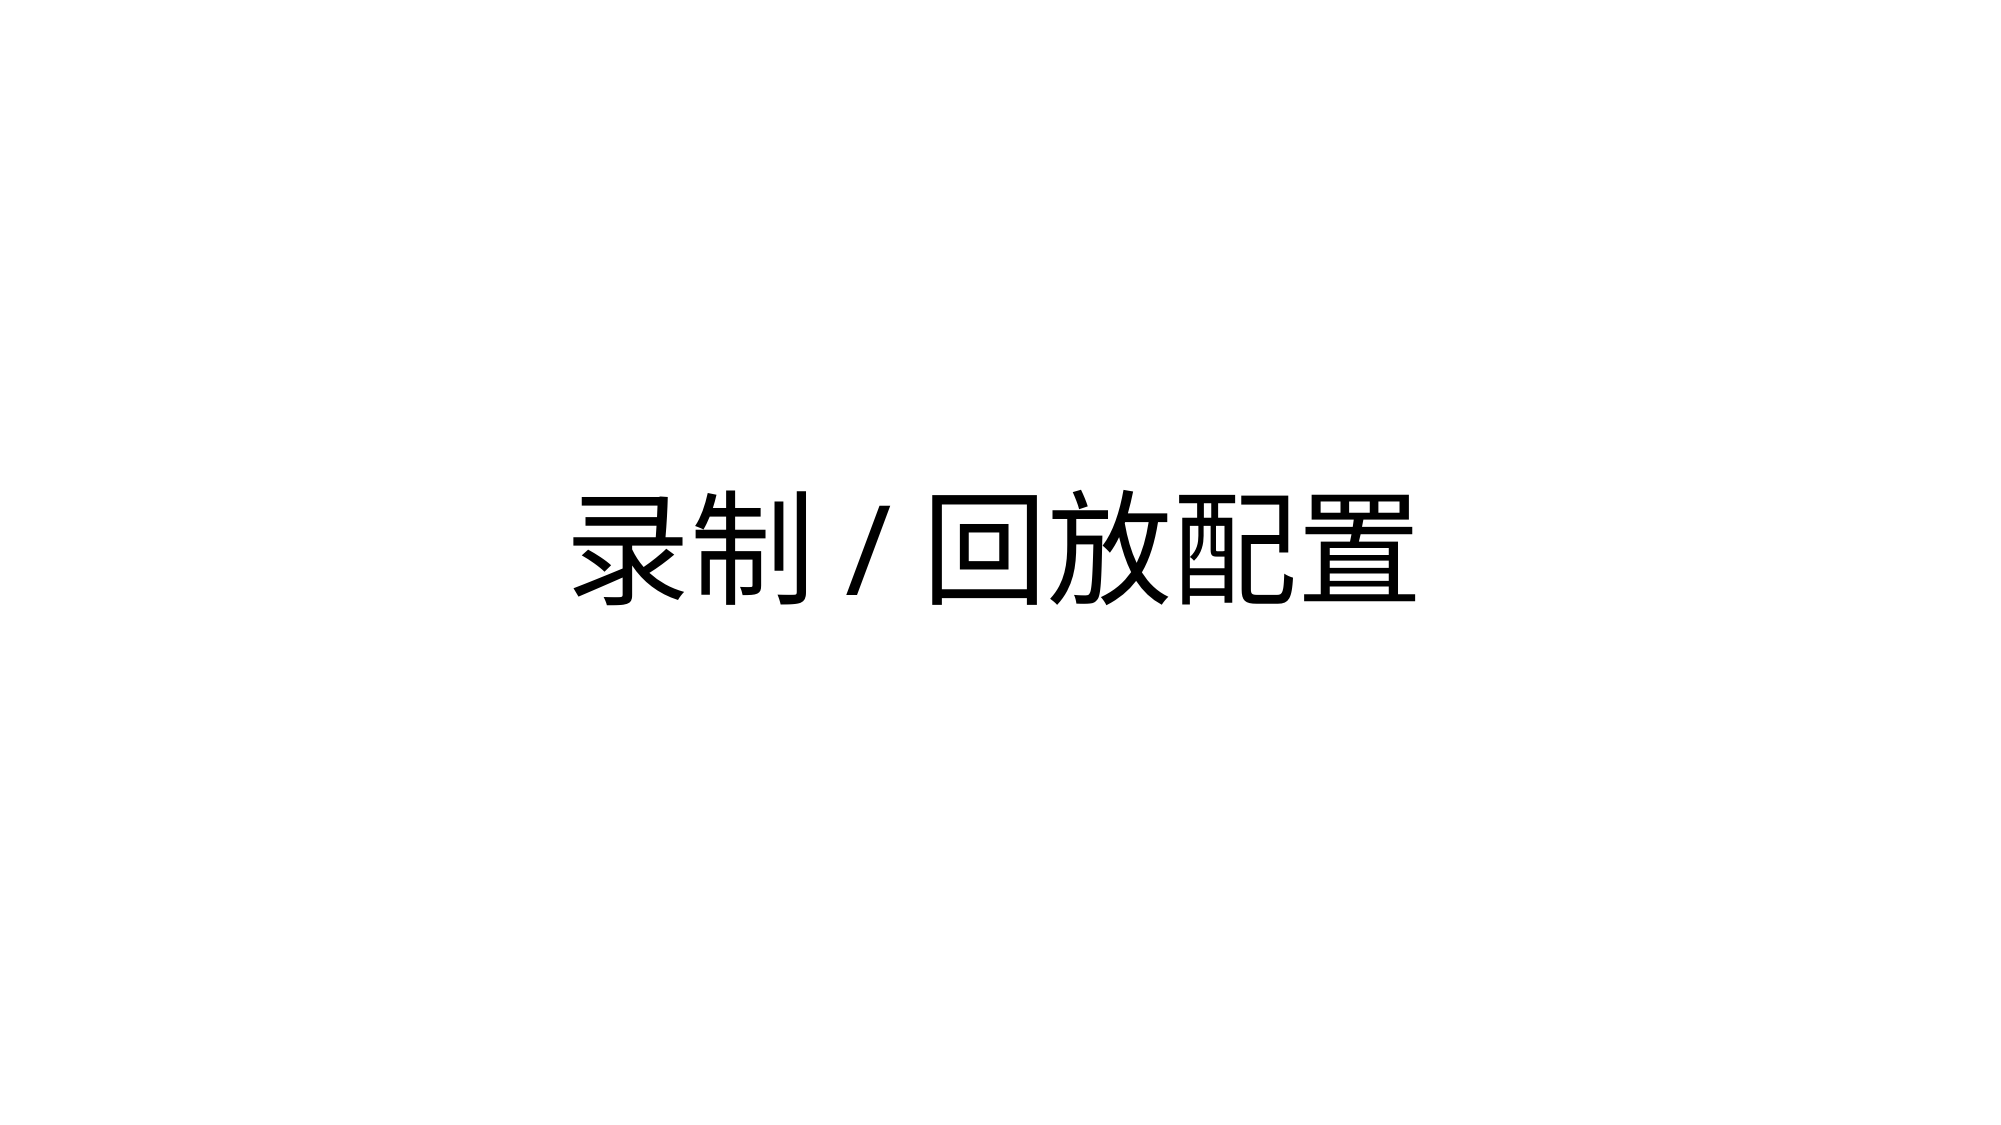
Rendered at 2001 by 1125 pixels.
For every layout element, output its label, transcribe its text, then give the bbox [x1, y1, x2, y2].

title 录制/回放配置 [244, 338, 1744, 631]
